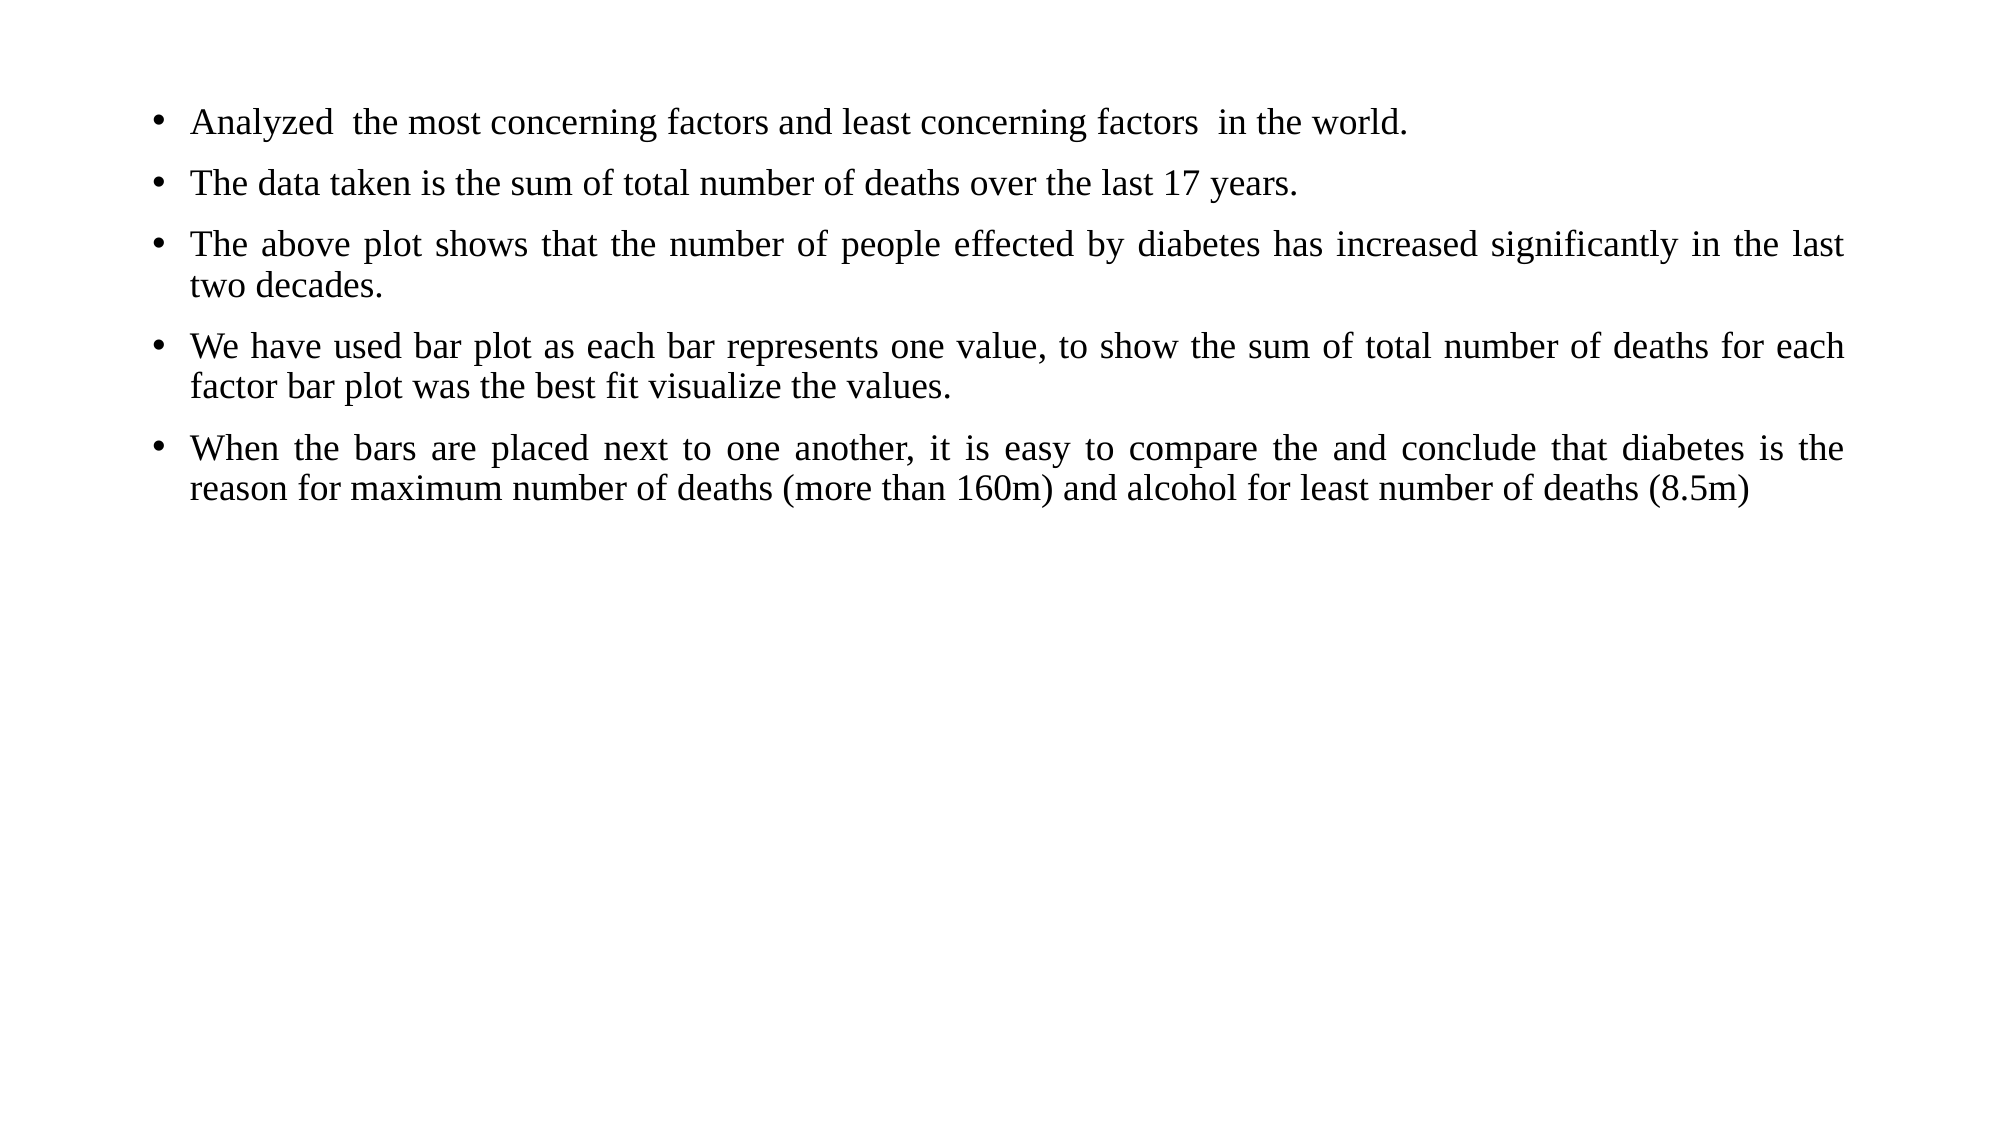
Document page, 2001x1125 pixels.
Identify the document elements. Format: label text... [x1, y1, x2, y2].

list Analyzed the most concerning factors and least concerning factors in the world. The data taken is the sum of total number of deaths over the last 17 years. The above plot shows that the number of people effected by diabetes has increased significantly in the last two decades. We have used bar plot as each bar represents one value, to show the sum of total number of deaths for each factor bar plot was the best fit visualize the values. When the bars are placed next to one another, it is easy to compare the and conclude that diabetes is the reason for maximum number of deaths (more than 160m) and alcohol for least number of deaths (8.5m) [137, 94, 1863, 1014]
